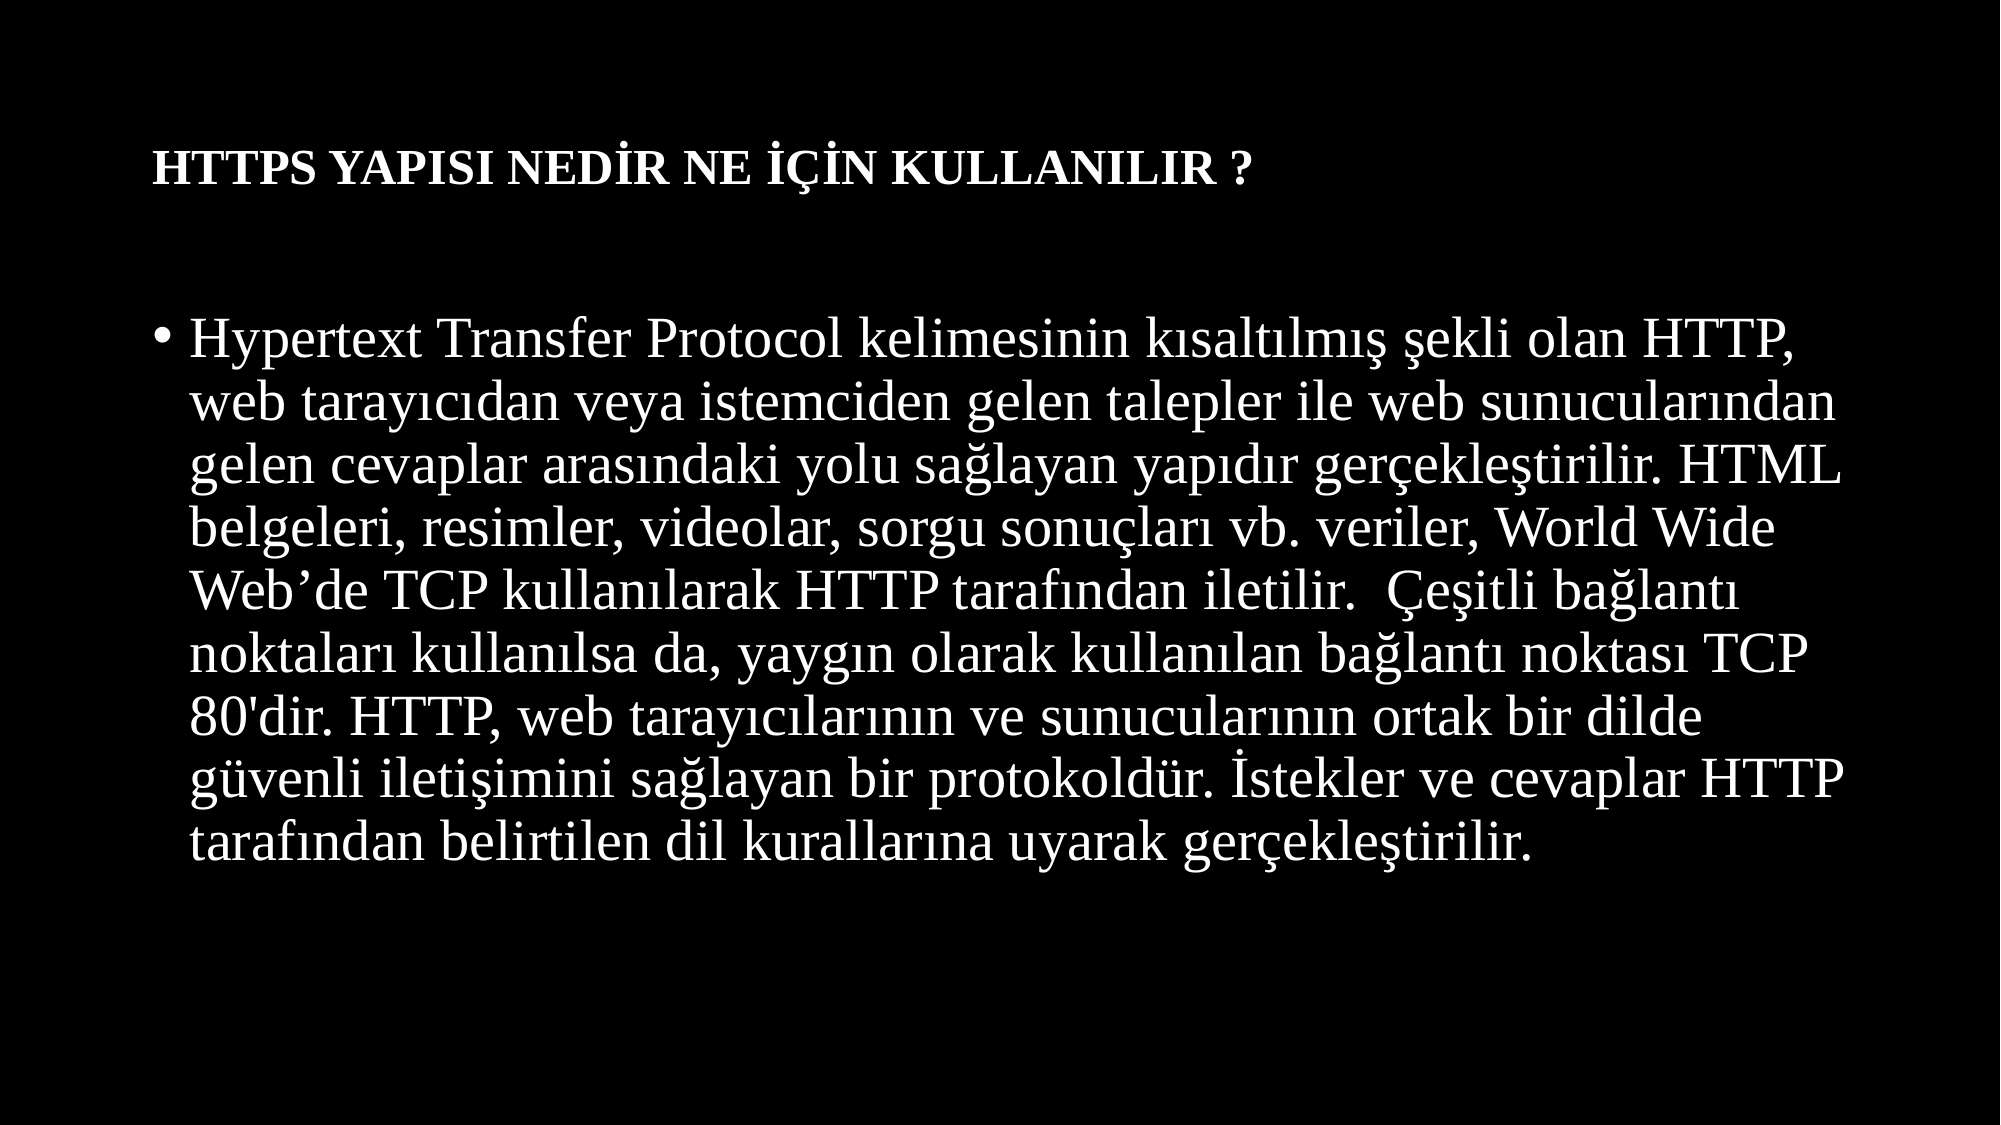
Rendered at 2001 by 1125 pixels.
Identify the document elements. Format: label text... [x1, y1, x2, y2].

list Hypertext Transfer Protocol kelimesinin kısaltılmış şekli olan HTTP, web tarayıcıdan veya istemciden gelen talepler ile web sunucularından gelen cevaplar arasındaki yolu sağlayan yapıdır gerçekleştirilir. HTML belgeleri, resimler, videolar, sorgu sonuçları vb. veriler, World Wide Web’de TCP kullanılarak HTTP tarafından iletilir. Çeşitli bağlantı noktaları kullanılsa da, yaygın olarak kullanılan bağlantı noktası TCP 80'dir. HTTP, web tarayıcılarının ve sunucularının ortak bir dilde güvenli iletişimini sağlayan bir protokoldür. İstekler ve cevaplar HTTP tarafından belirtilen dil kurallarına uyarak gerçekleştirilir. [137, 299, 1863, 1014]
title 2) HTTP yapısı nedir ne için kullanılır? HTTPS YAPISI NEDİR NE İÇİN KULLANILIR ?edir ne için kullanılır? 2) HTTP yapısı nedir ne için kulla [137, 59, 1863, 278]
